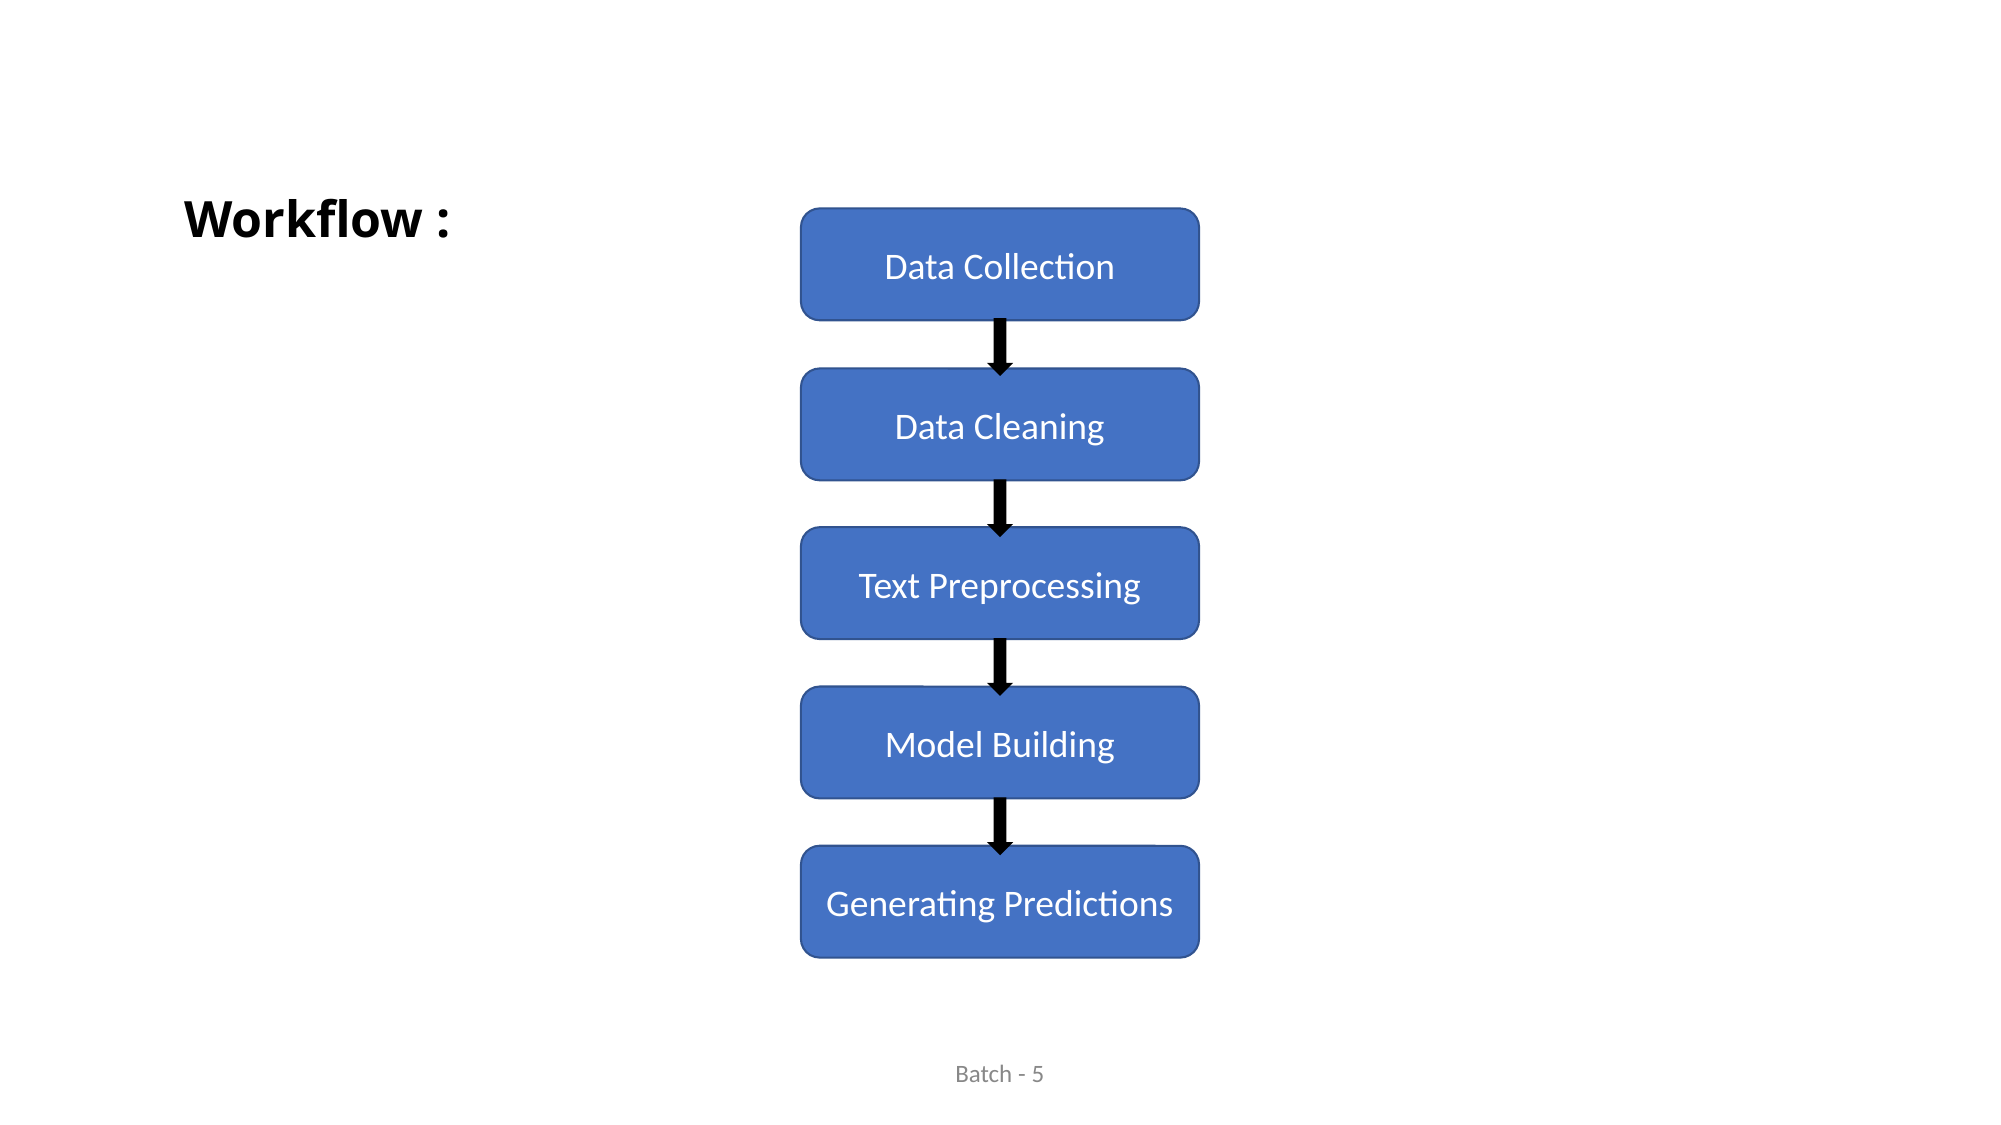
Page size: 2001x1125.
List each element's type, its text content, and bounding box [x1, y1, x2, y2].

text_box [989, 480, 1011, 536]
text_box [989, 639, 1011, 695]
text_box Model Building [800, 686, 1200, 799]
text_box Workflow : [169, 180, 472, 256]
text_box Text Preprocessing [800, 527, 1200, 640]
text_box [989, 319, 1011, 375]
text_box Data Cleaning [800, 368, 1200, 481]
text_box Data Collection [800, 208, 1200, 321]
footer Batch - 5 [662, 1042, 1338, 1103]
text_box Generating Predictions [800, 845, 1200, 958]
text_box [989, 798, 1011, 854]
